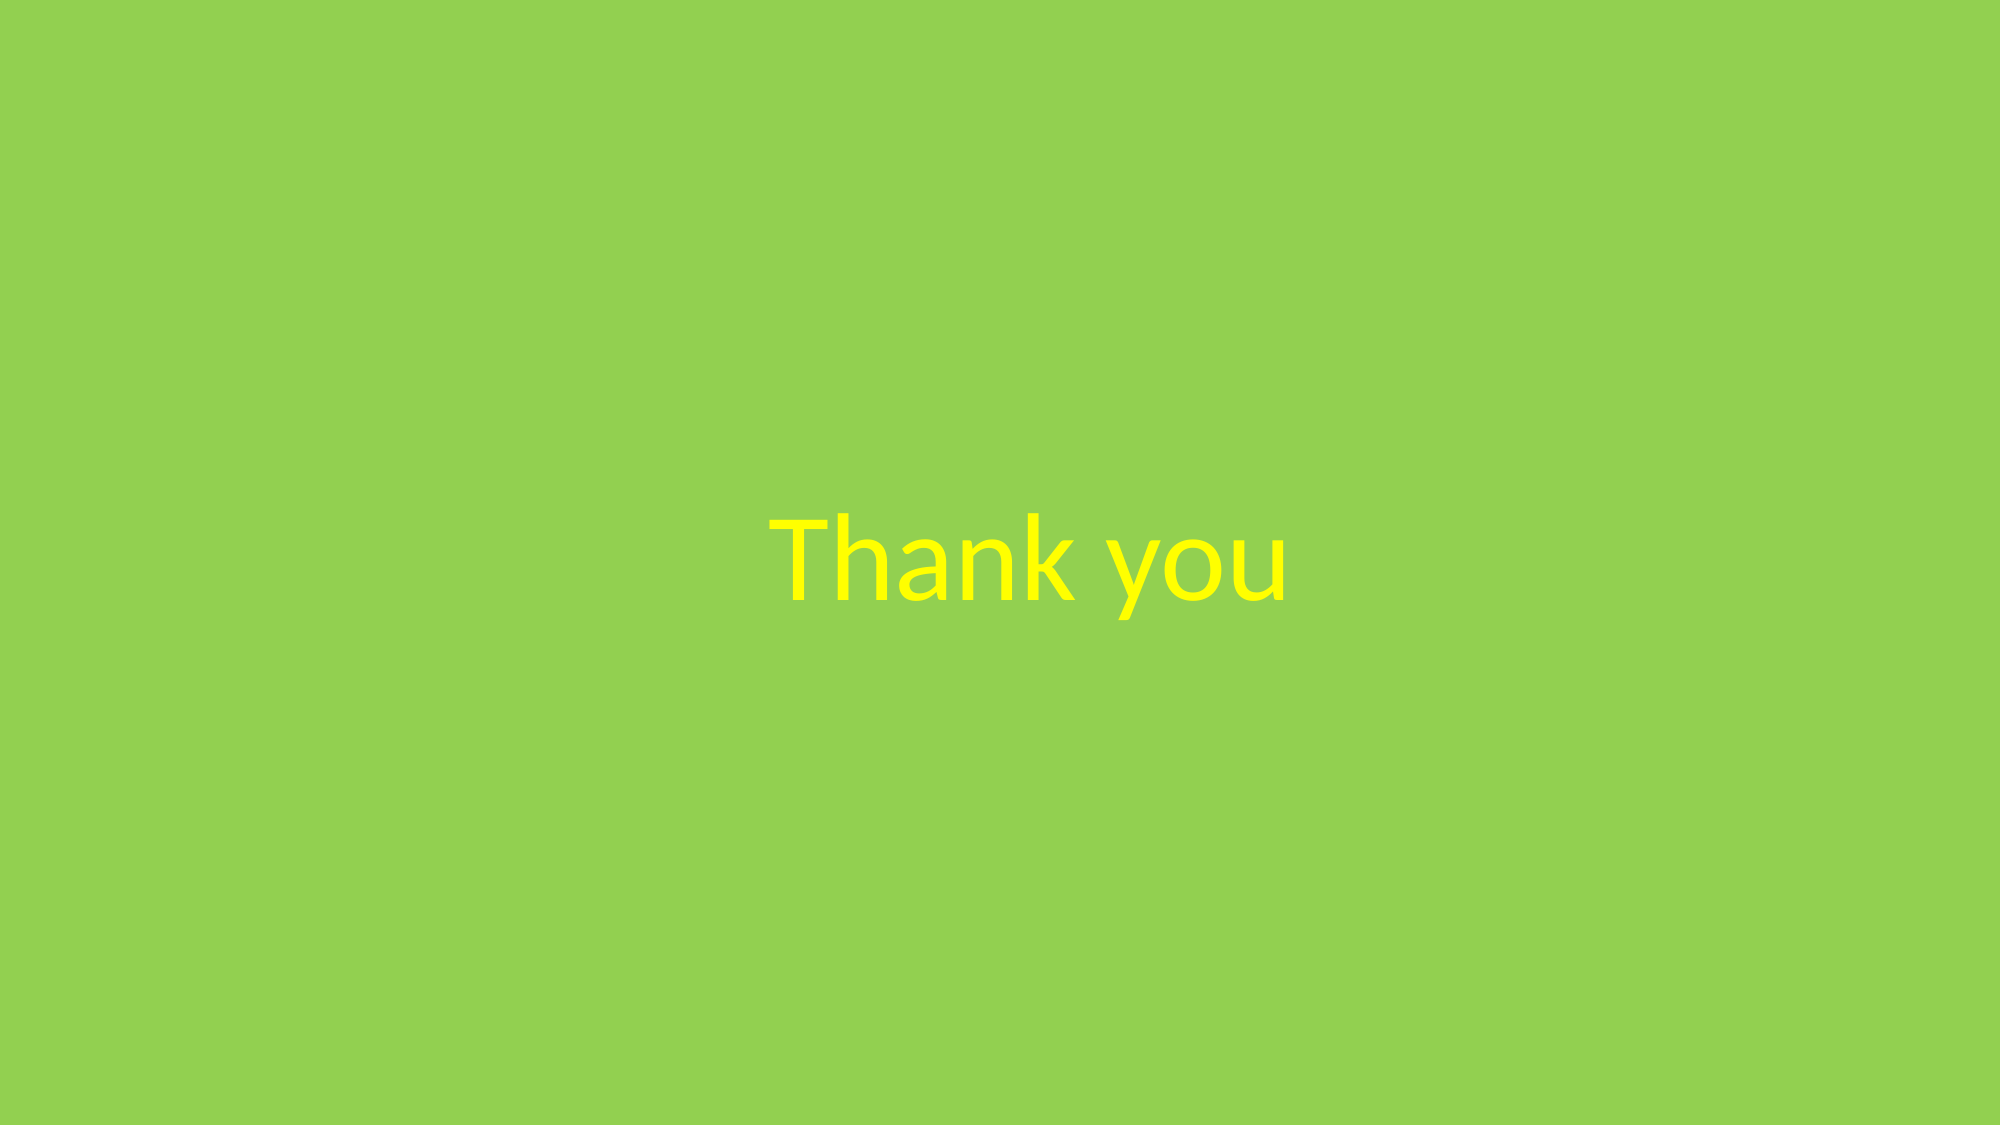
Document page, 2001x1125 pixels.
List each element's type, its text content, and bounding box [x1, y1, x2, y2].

list Thank you [753, 484, 1463, 685]
